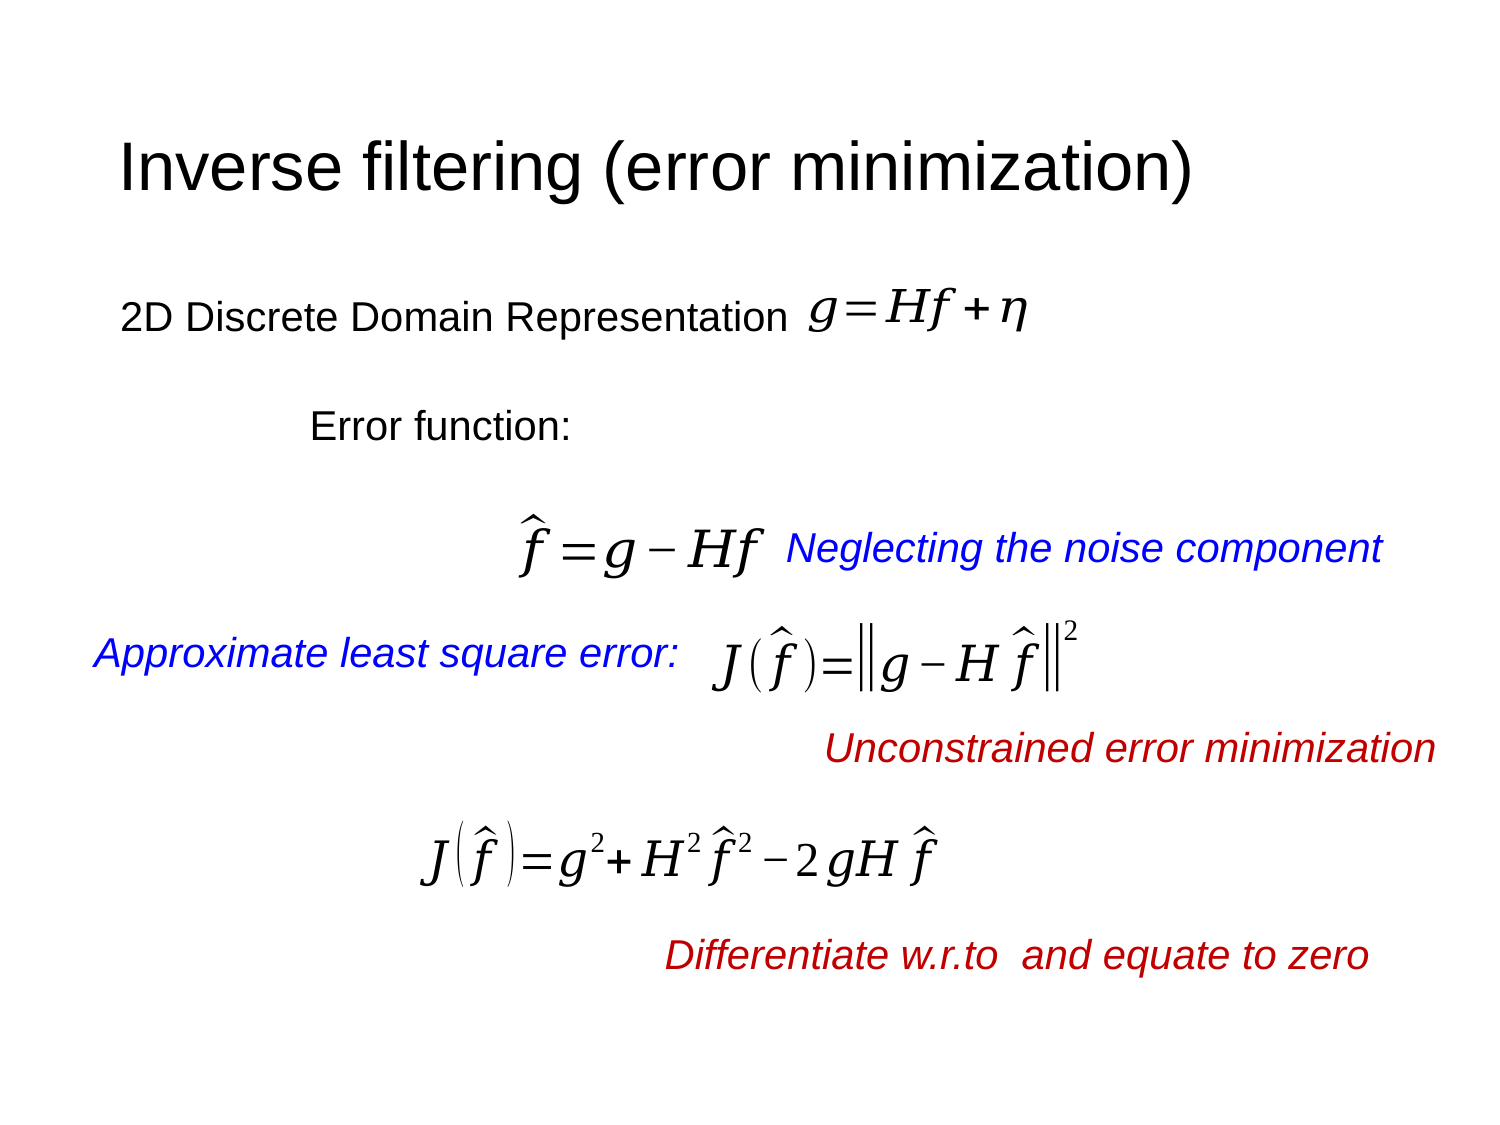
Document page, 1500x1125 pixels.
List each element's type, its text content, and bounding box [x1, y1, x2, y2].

text_box Approximate least square error: [79, 618, 706, 684]
text_box 2D Discrete Domain Representation [105, 282, 805, 348]
text_box Unconstrained error minimization [809, 713, 1452, 779]
text_box Neglecting the noise component [771, 513, 1398, 579]
title Inverse filtering (error minimization) [103, 59, 1397, 278]
